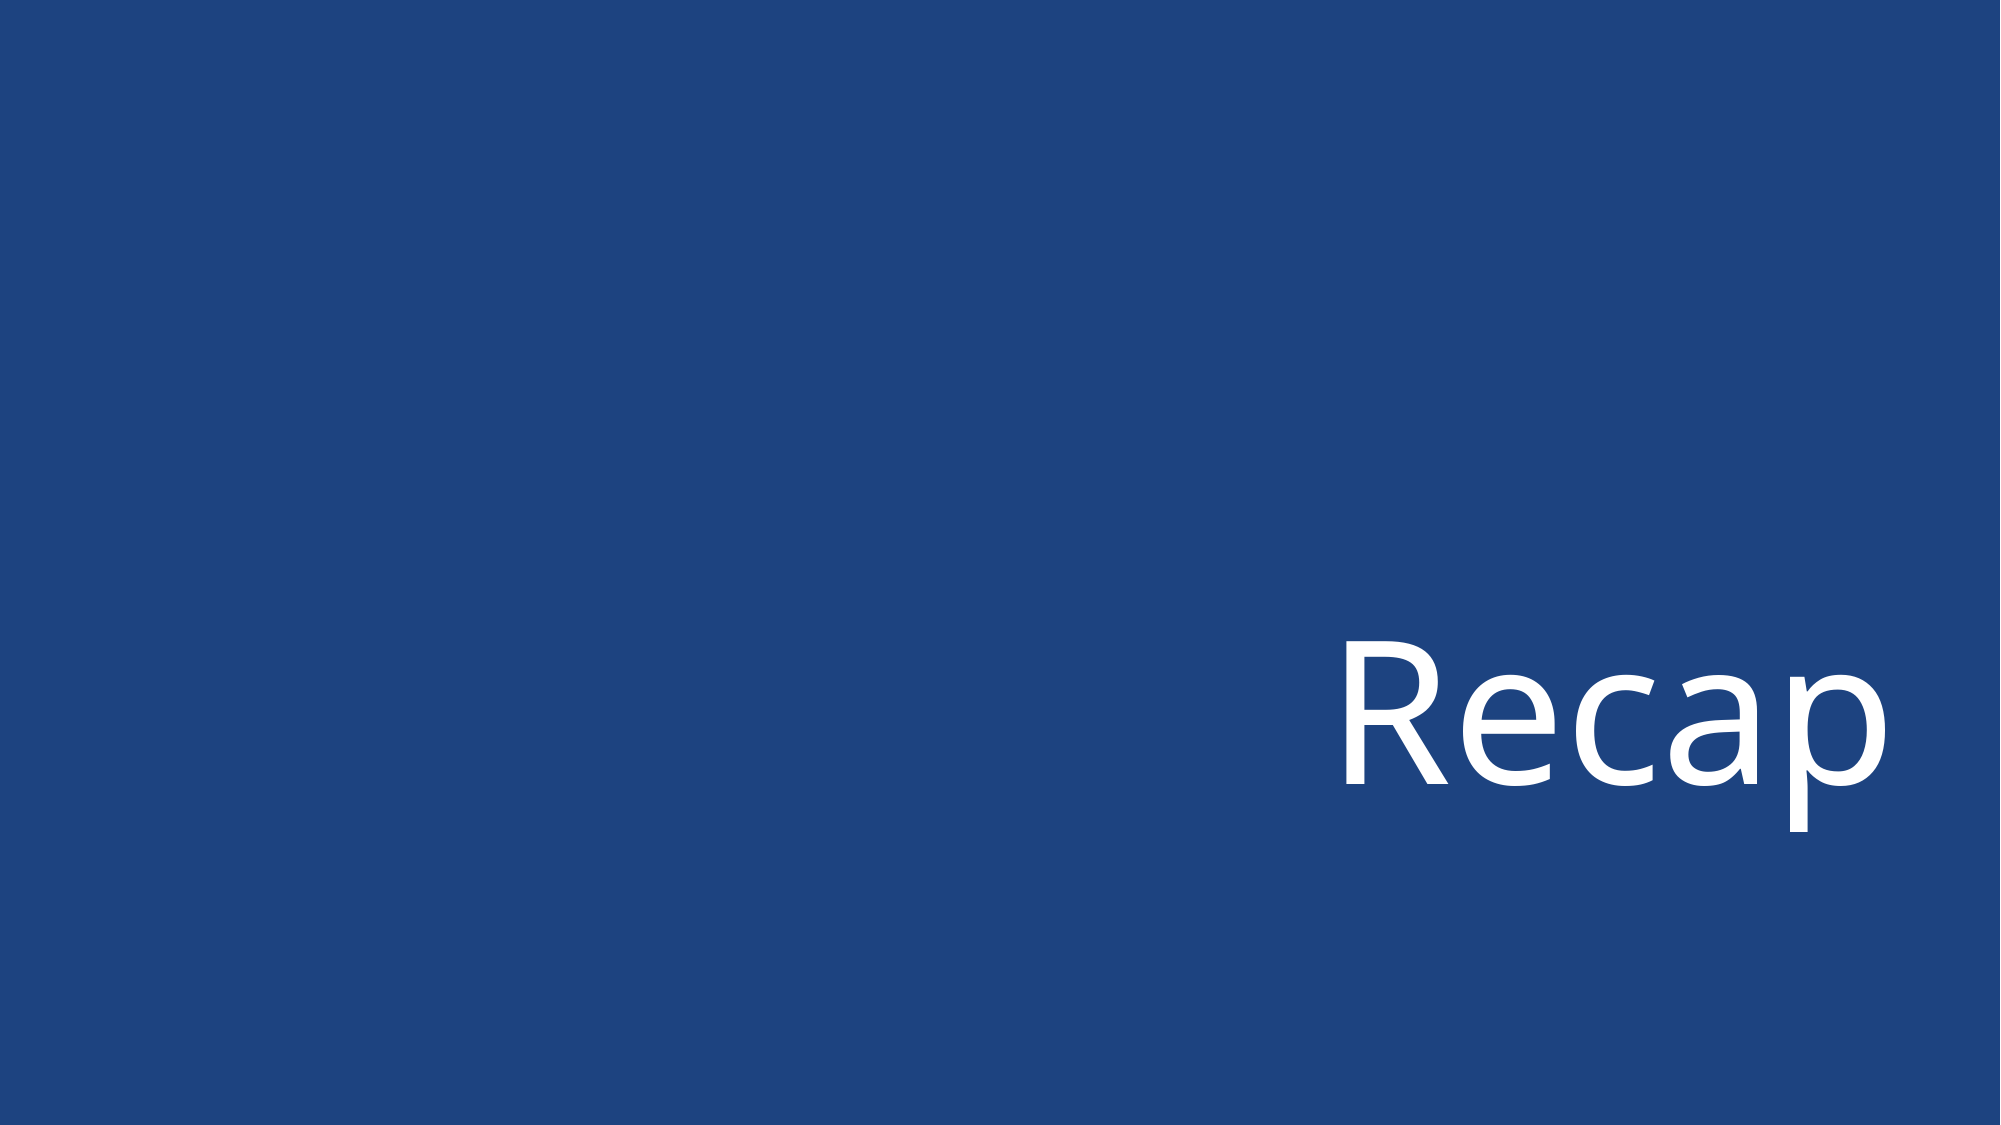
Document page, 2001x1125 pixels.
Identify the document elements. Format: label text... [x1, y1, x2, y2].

title Recap [186, 617, 1912, 836]
